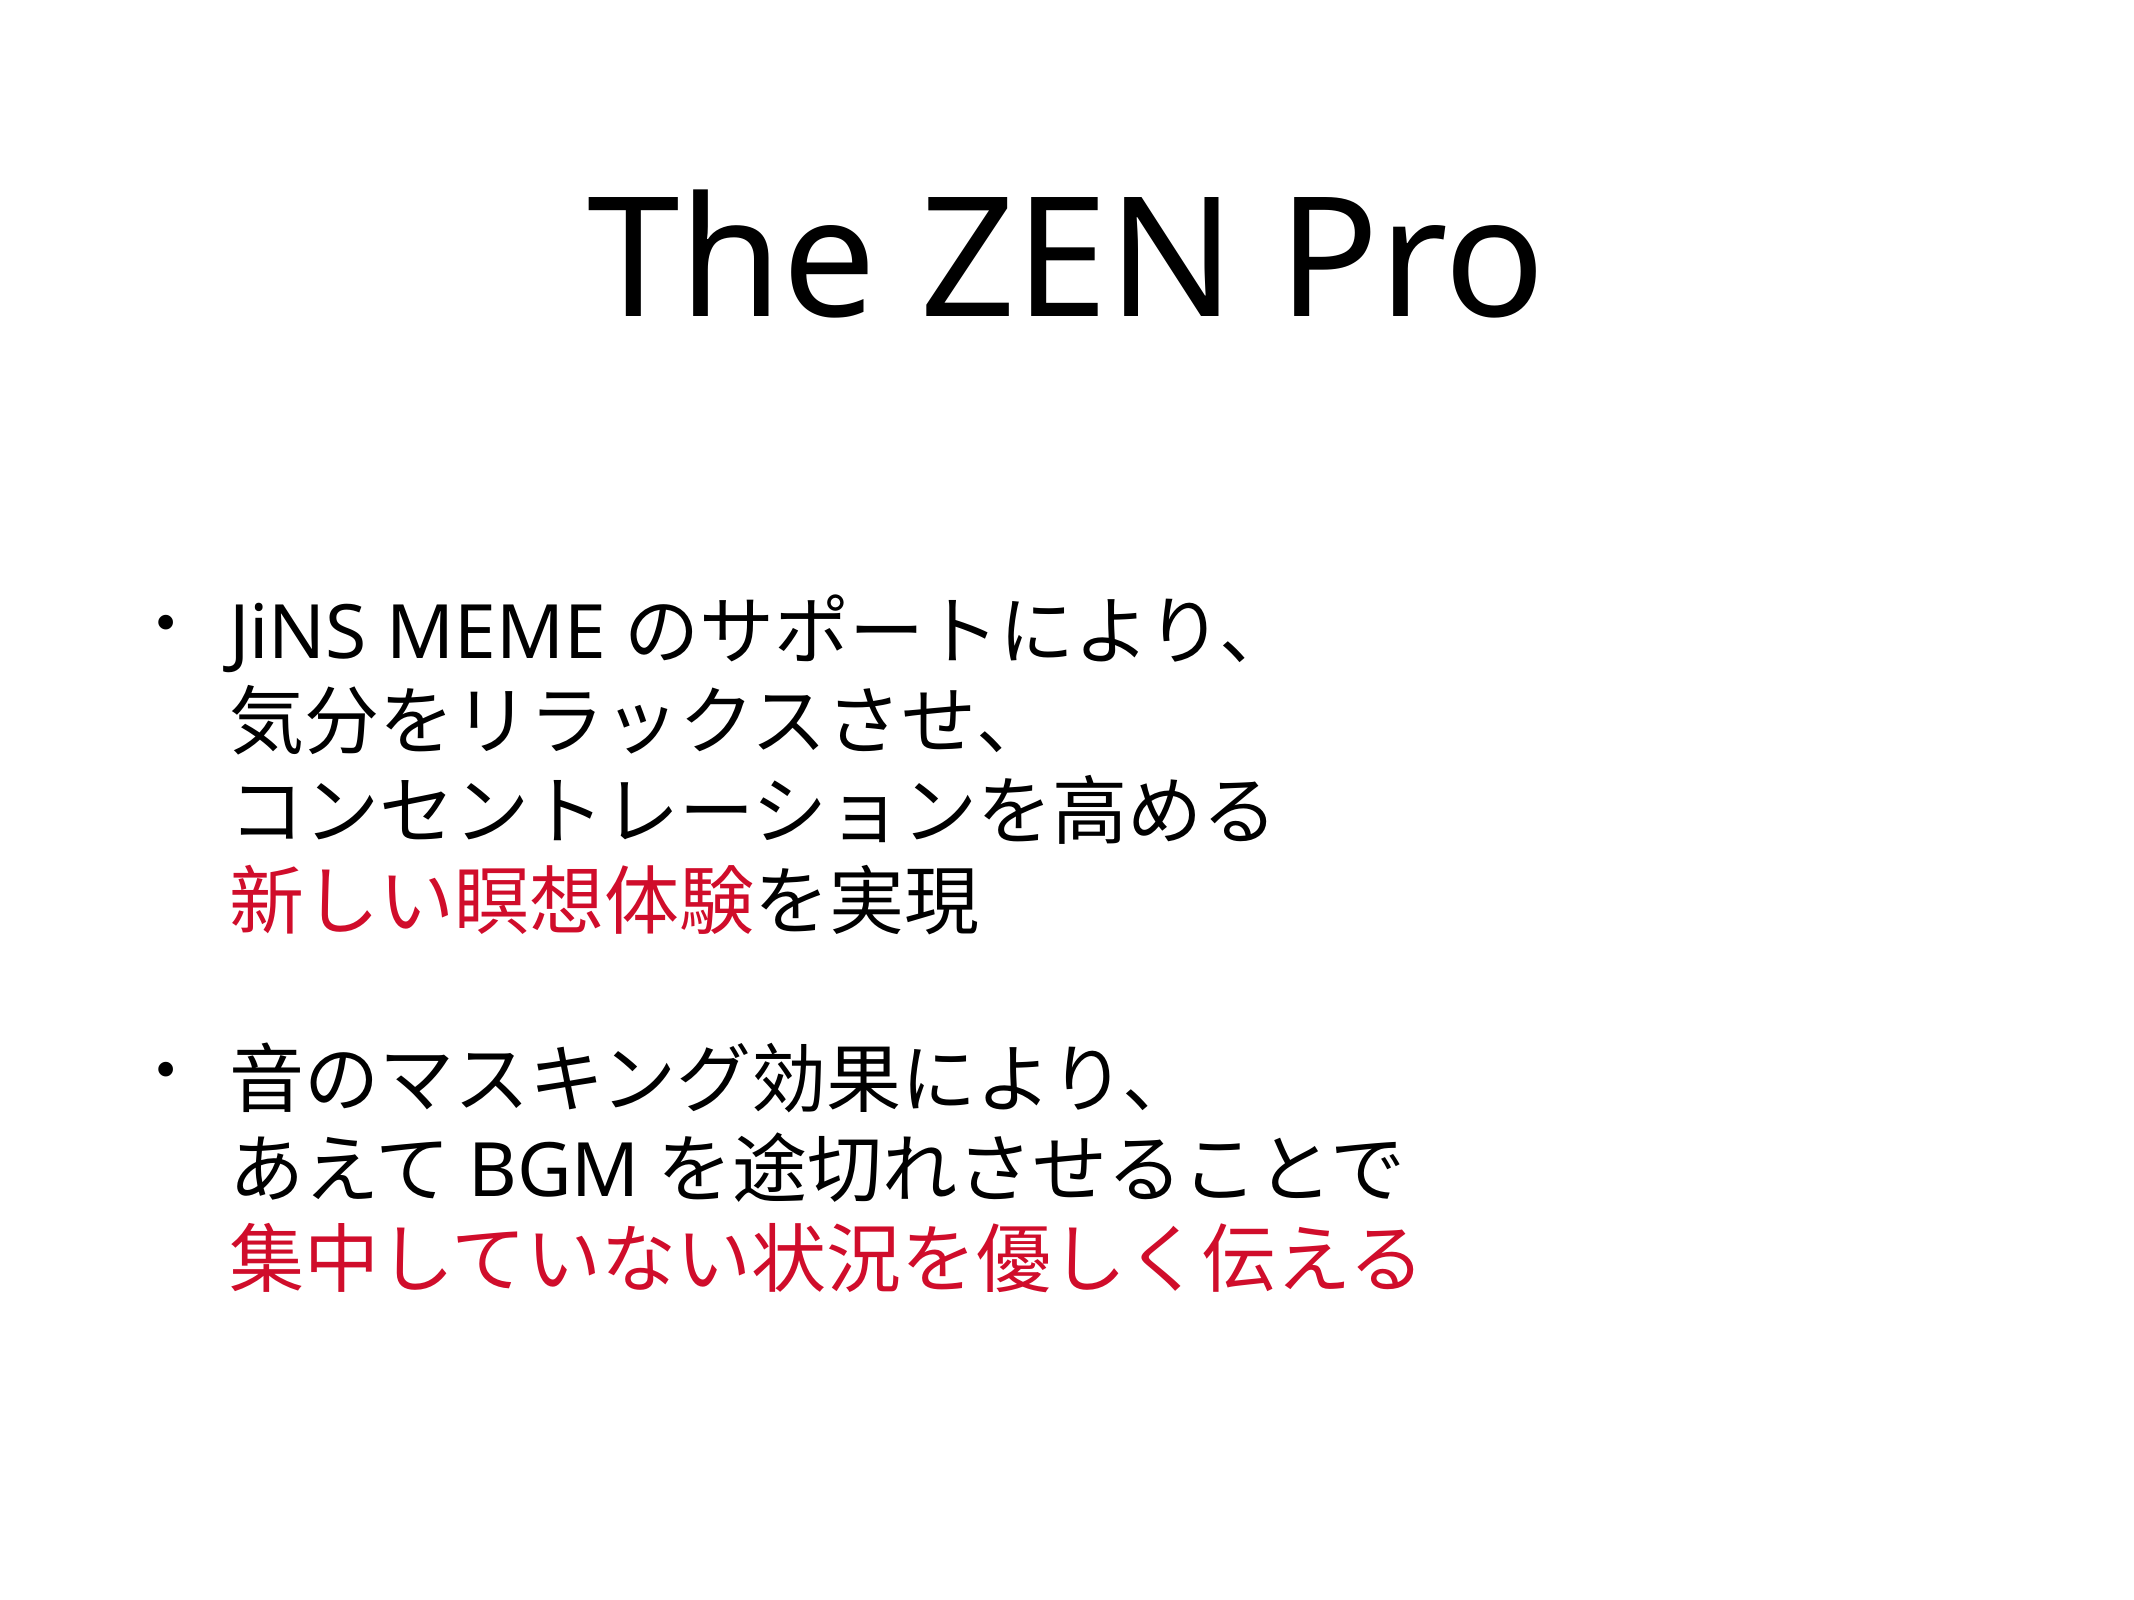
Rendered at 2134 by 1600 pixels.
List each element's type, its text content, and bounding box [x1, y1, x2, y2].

list JiNS MEMEのサポートにより、 気分をリラックスさせ、 コンセントレーションを高める 新しい瞑想体験を実現 音のマスキング効果により、 あえてBGMを途切れさせることで 集中していない状況を優しく伝える [155, 426, 1978, 1459]
title The ZEN Pro [155, 72, 1978, 426]
